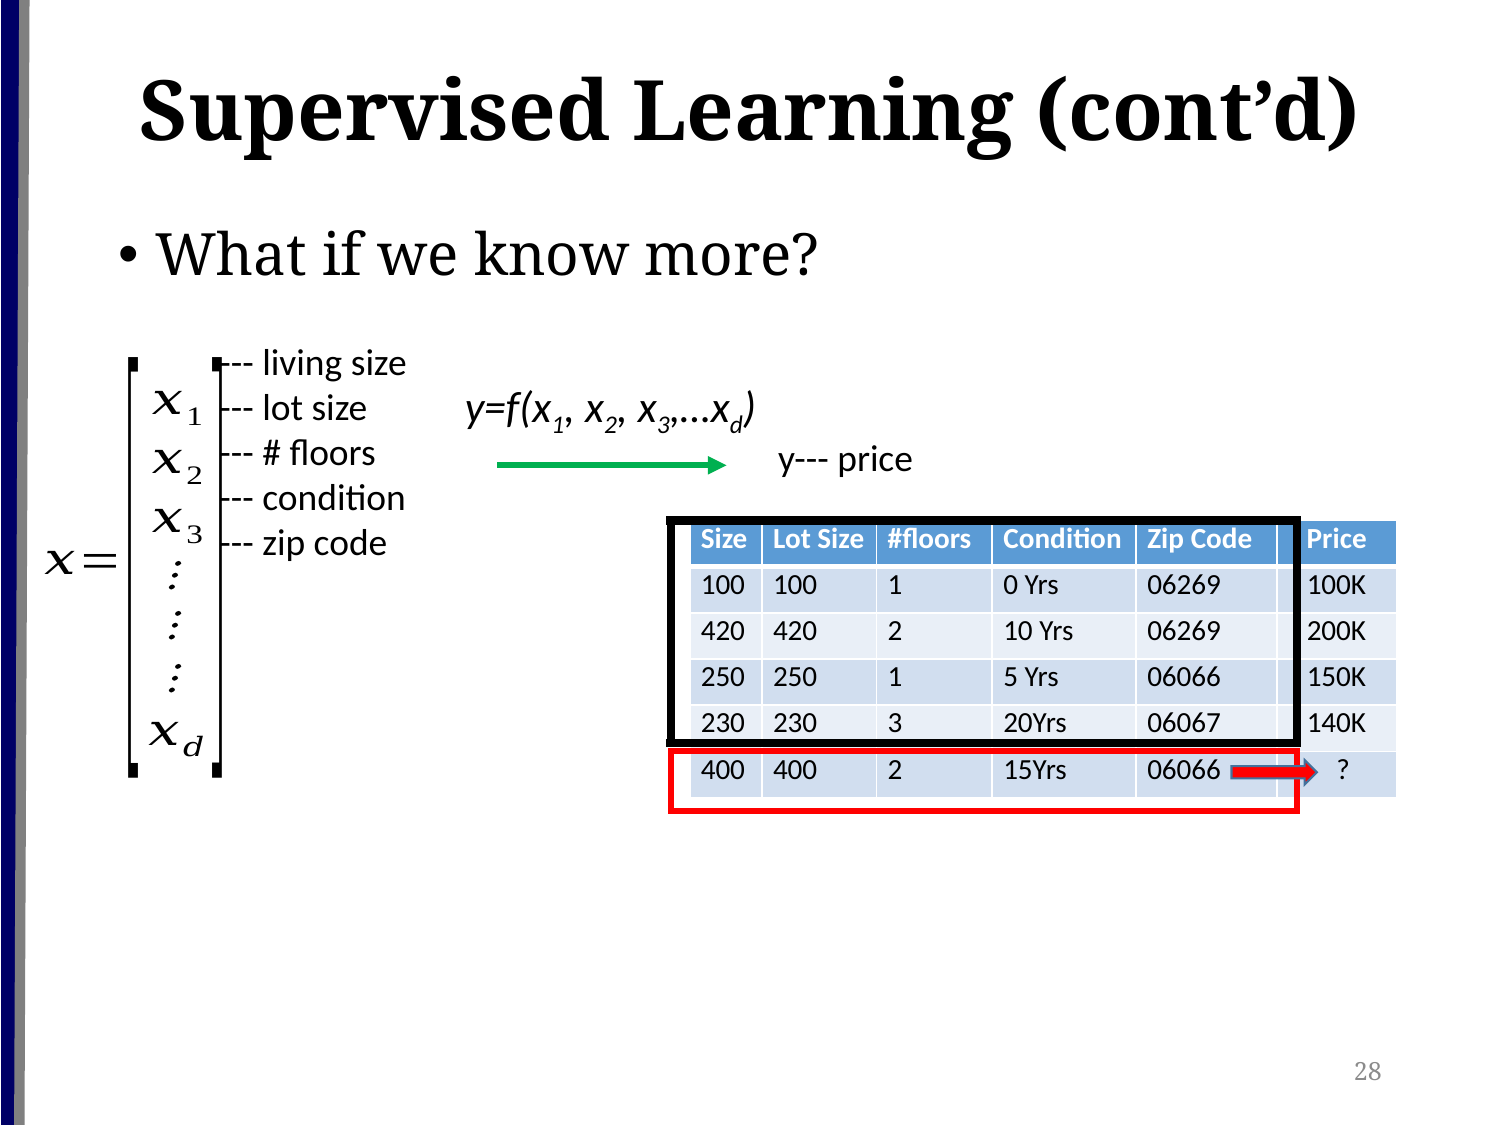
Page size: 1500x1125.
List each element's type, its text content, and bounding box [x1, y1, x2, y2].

title Supervised Learning (cont’d) [0, 34, 1500, 193]
text_box [1230, 757, 1319, 787]
table_cell ? [1298, 752, 1396, 797]
table_cell 140K [1278, 706, 1396, 751]
table_cell 150K [1301, 660, 1396, 704]
table_header Price [1301, 521, 1396, 564]
table_header [675, 525, 1293, 739]
text_box y--- price [763, 426, 1059, 516]
list What if we know more? [103, 217, 1397, 1069]
table_cell 200K [1301, 614, 1396, 658]
text_box y=f(x1, x2, x3,…xd) [449, 371, 892, 447]
slide_number 28 [1284, 1042, 1397, 1103]
table_cell 100K [1301, 569, 1396, 612]
text_box [670, 750, 1298, 812]
